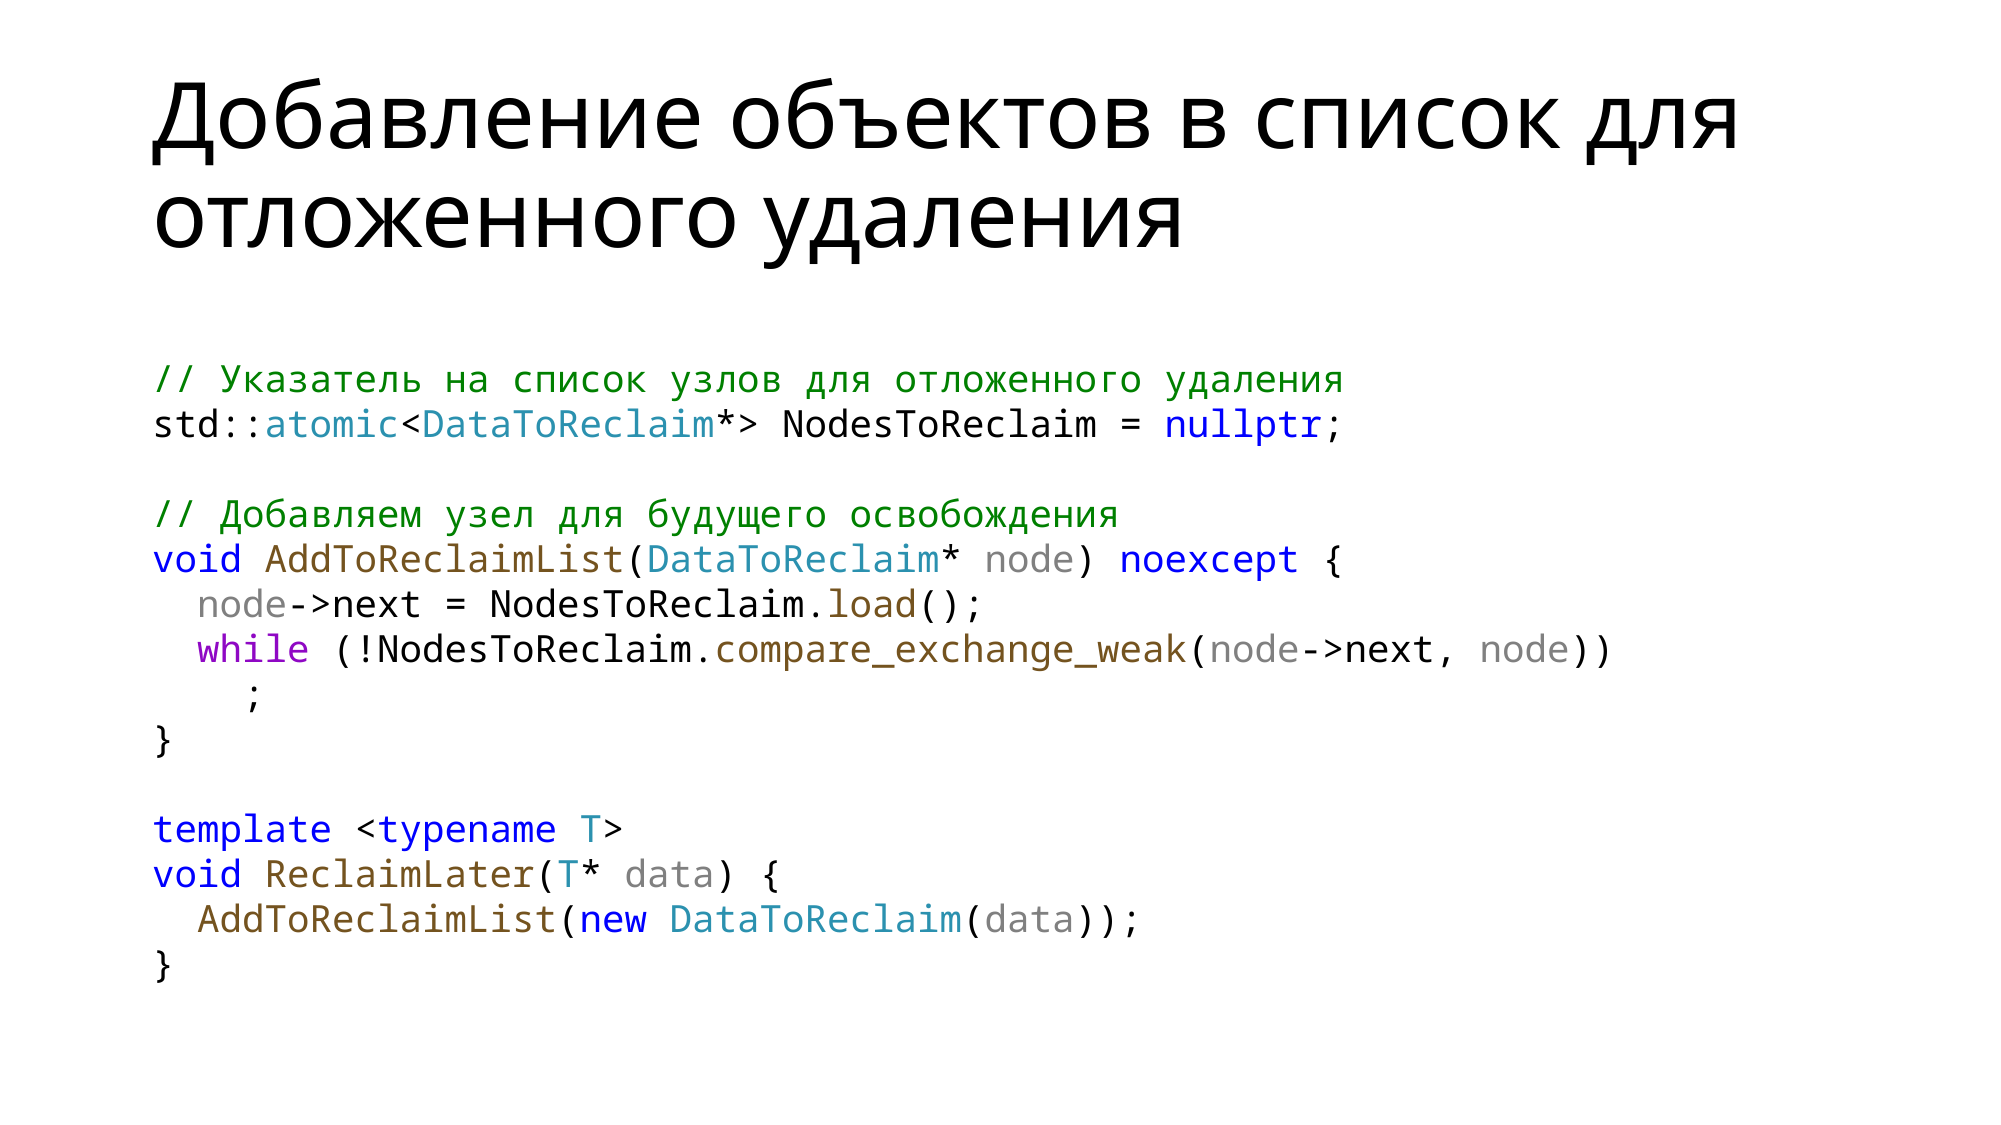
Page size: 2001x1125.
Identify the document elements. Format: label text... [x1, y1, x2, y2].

title Добавление объектов в список для отложенного удаления [137, 59, 1863, 278]
text_box // Указатель на список узлов для отложенного удаления std::atomic<DataToReclaim*> NodesToReclaim = nullptr; // Добавляем узел для будущего освобождения void AddToReclaimList(DataToReclaim* node) noexcept { node->next = NodesToReclaim.load(); while (!NodesToReclaim.compare_exchange_weak(node->next, node)) ; } template <typename T> void ReclaimLater(T* data) { AddToReclaimList(new DataToReclaim(data)); } [137, 348, 1863, 993]
